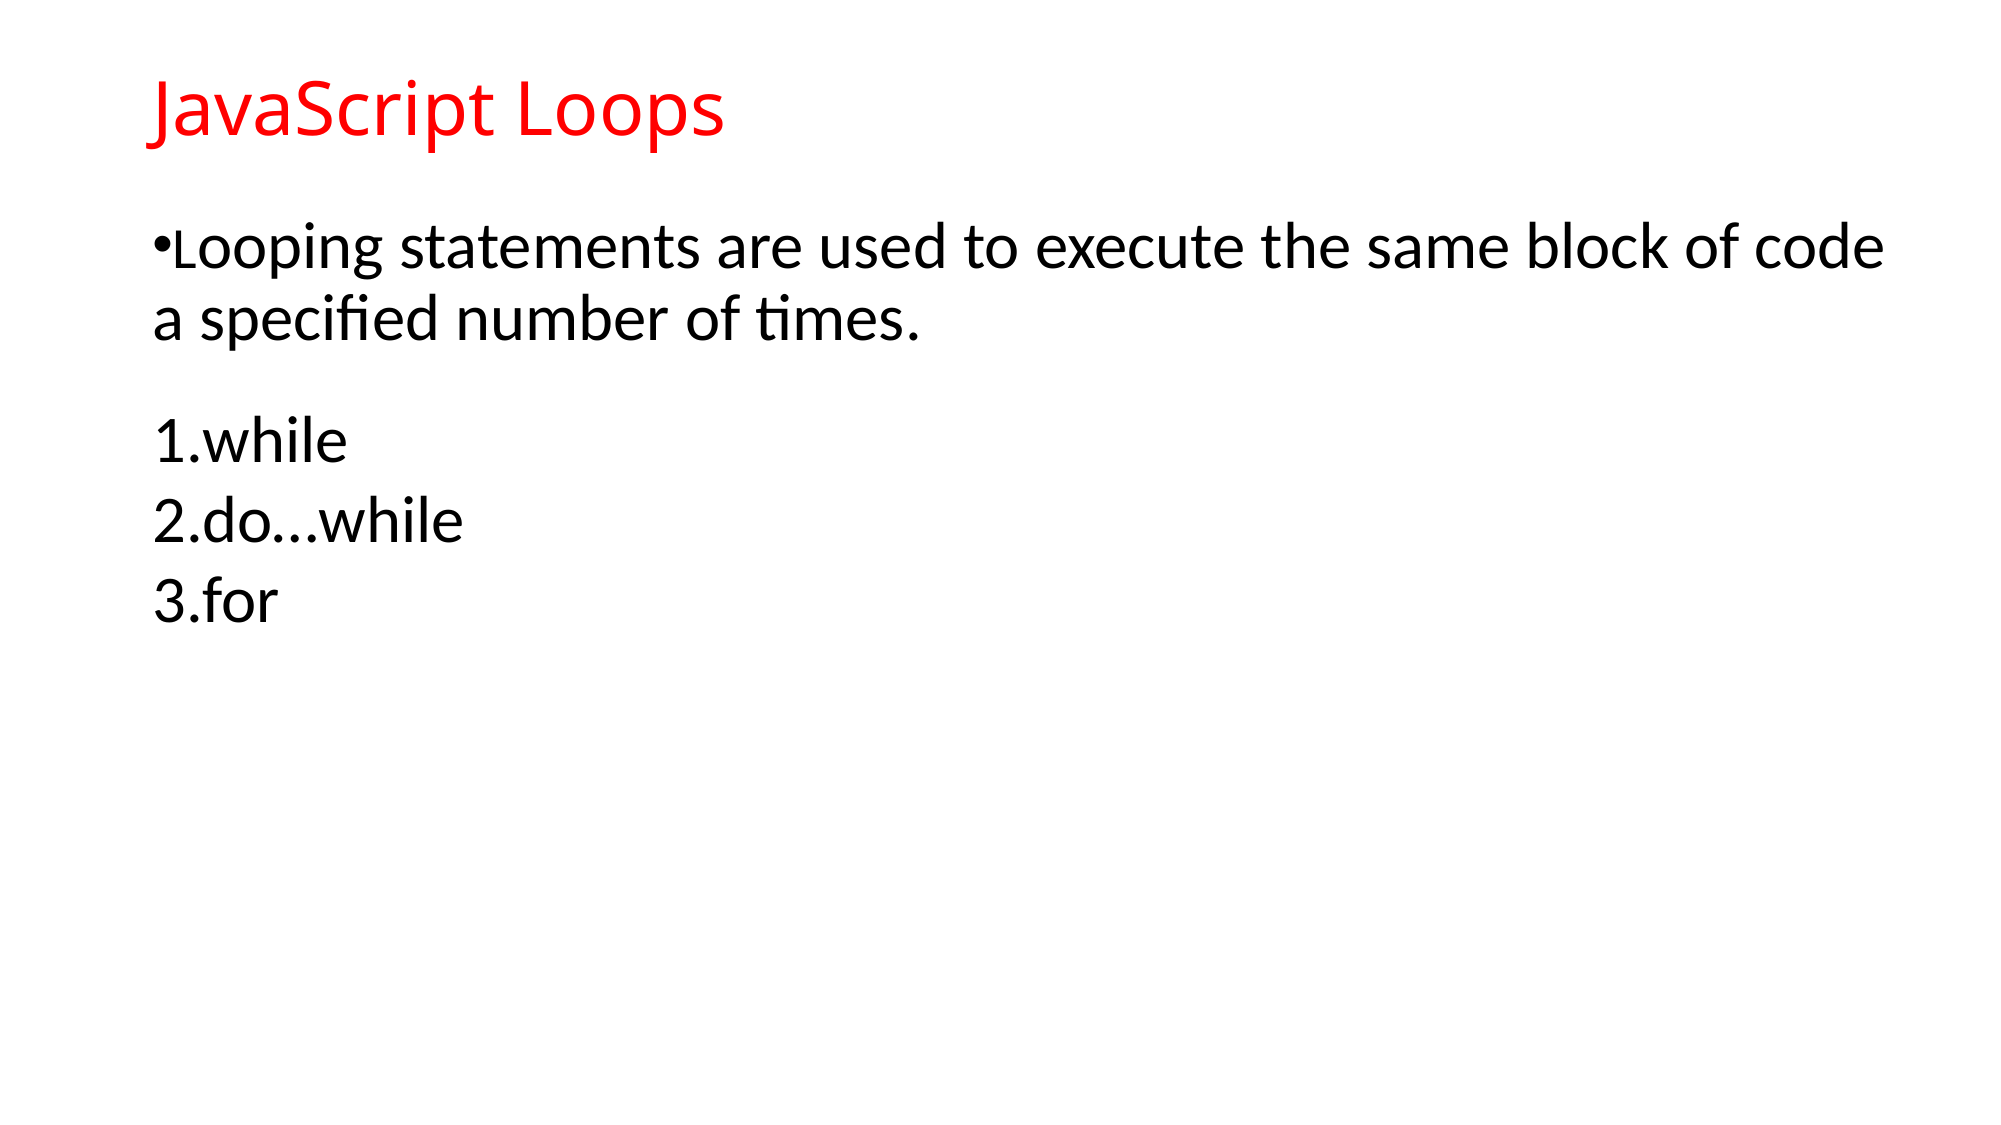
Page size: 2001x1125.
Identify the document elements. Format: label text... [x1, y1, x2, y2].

text_box Looping statements are used to execute the same block of code a specified number of times. while do…while for [137, 204, 1944, 1082]
text_box JavaScript Loops [137, 59, 1863, 163]
